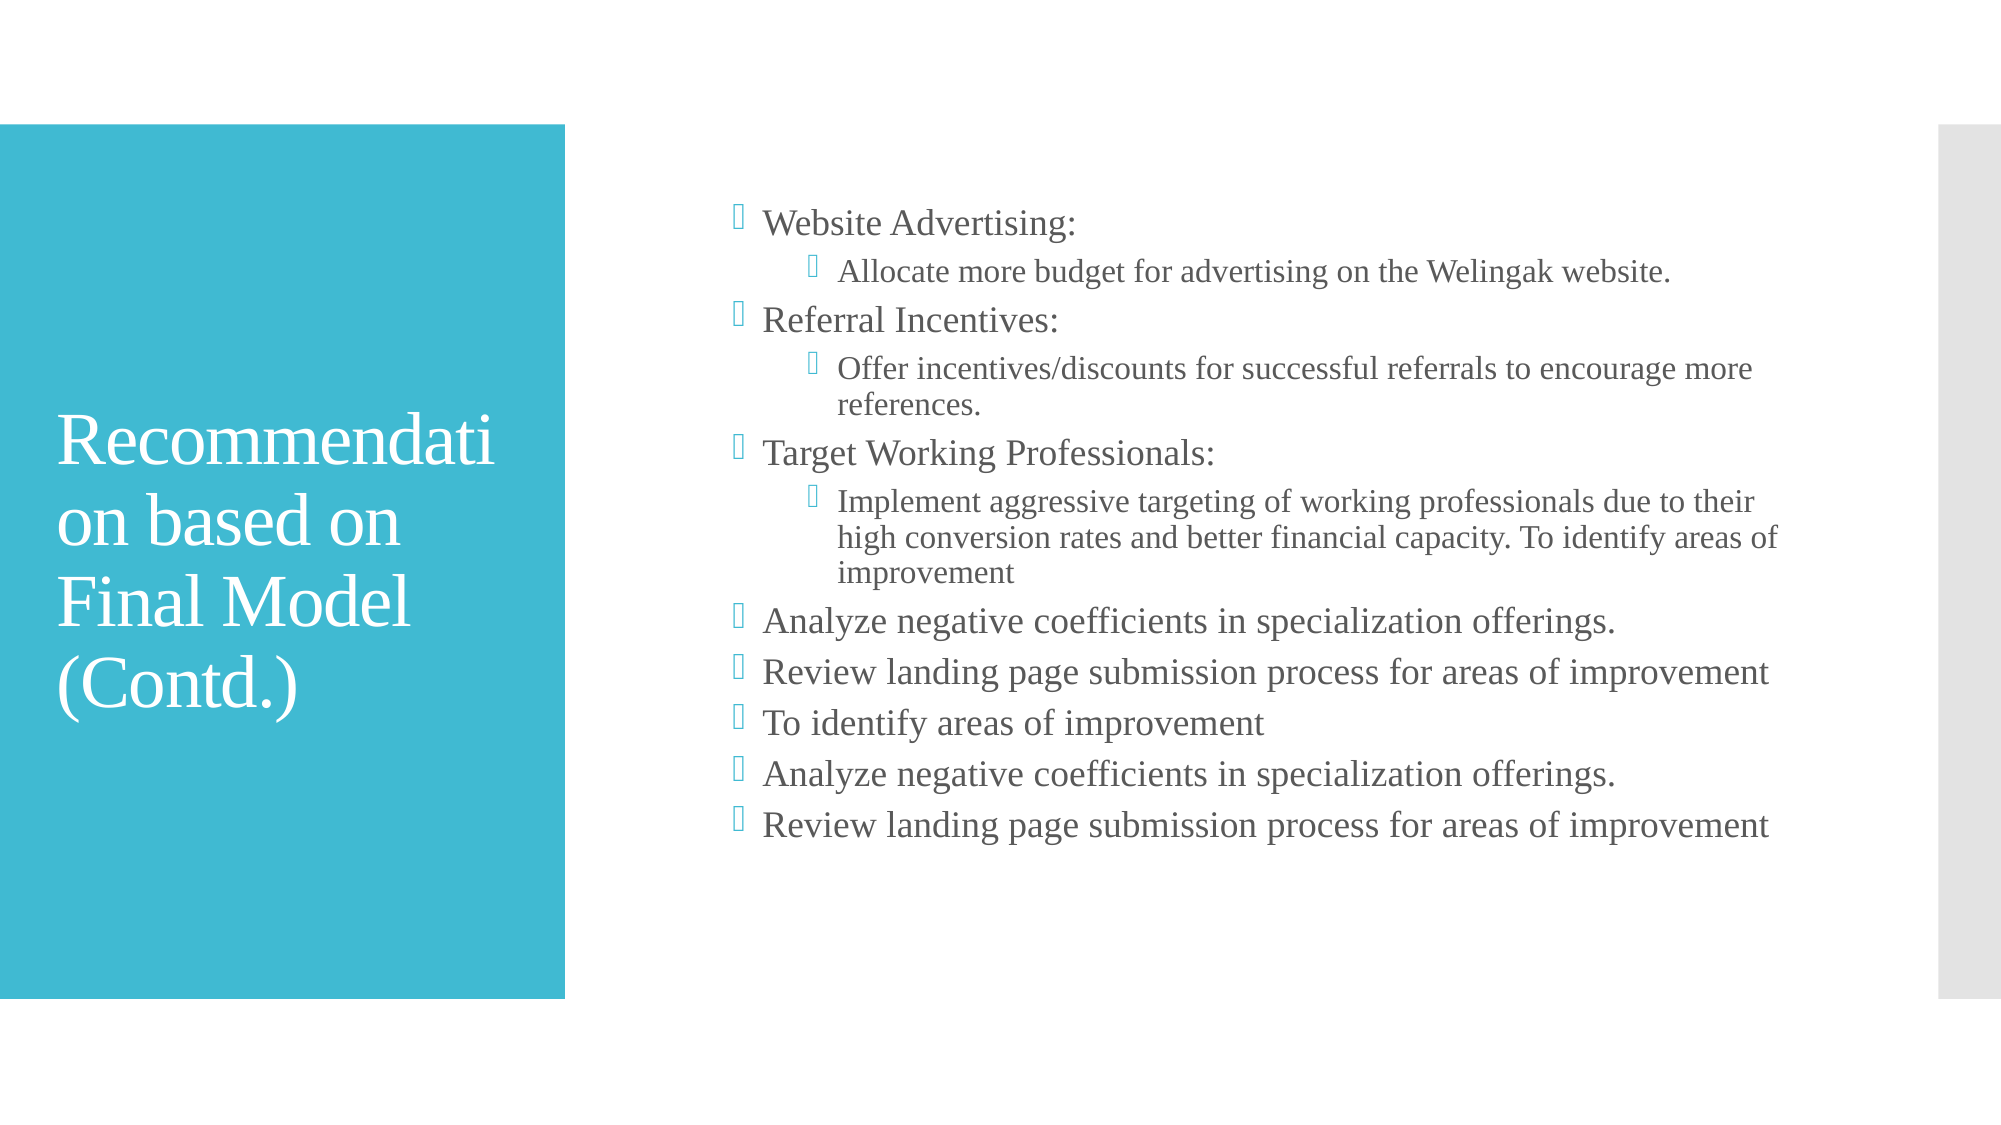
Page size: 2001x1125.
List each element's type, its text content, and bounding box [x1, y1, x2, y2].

list Website Advertising: Allocate more budget for advertising on the Welingak website. Referral Incentives: Offer incentives/discounts for successful referrals to encourage more references. Target Working Professionals: Implement aggressive targeting of working professionals due to their high conversion rates and better financial capacity. To identify areas of improvement Analyze negative coefficients in specialization offerings. Review landing page submission process for areas of improvement To identify areas of improvement Analyze negative coefficients in specialization offerings. Review landing page submission process for areas of improvement [634, 141, 1835, 982]
title Recommendation based on Final Model (Contd.) [41, 184, 525, 940]
